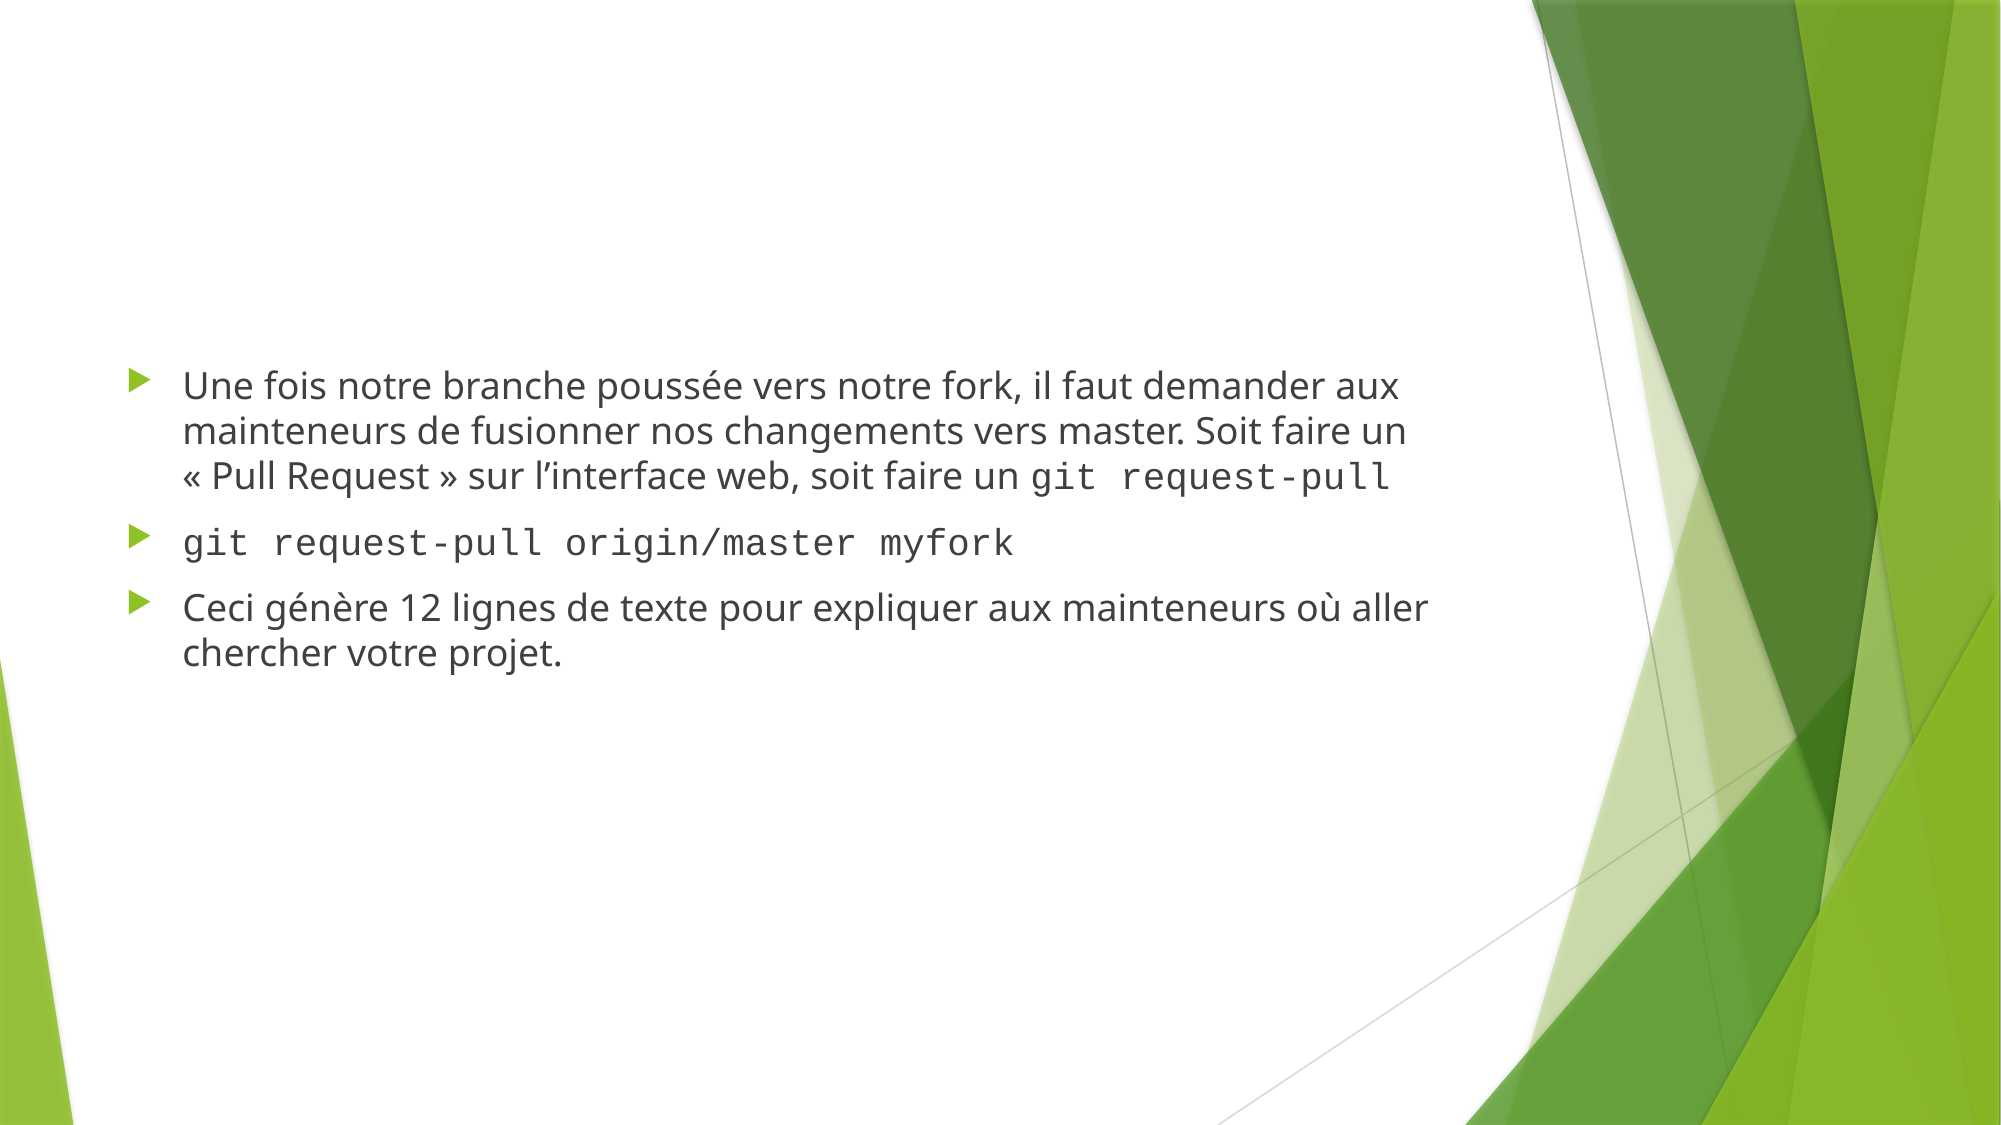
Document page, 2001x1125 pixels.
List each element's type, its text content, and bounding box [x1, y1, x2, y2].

list Une fois notre branche poussée vers notre fork, il faut demander aux mainteneurs de fusionner nos changements vers master. Soit faire un « Pull Request » sur l’interface web, soit faire un git request-pull git request-pull origin/master myfork Ceci génère 12 lignes de texte pour expliquer aux mainteneurs où aller chercher votre projet. [111, 354, 1522, 992]
